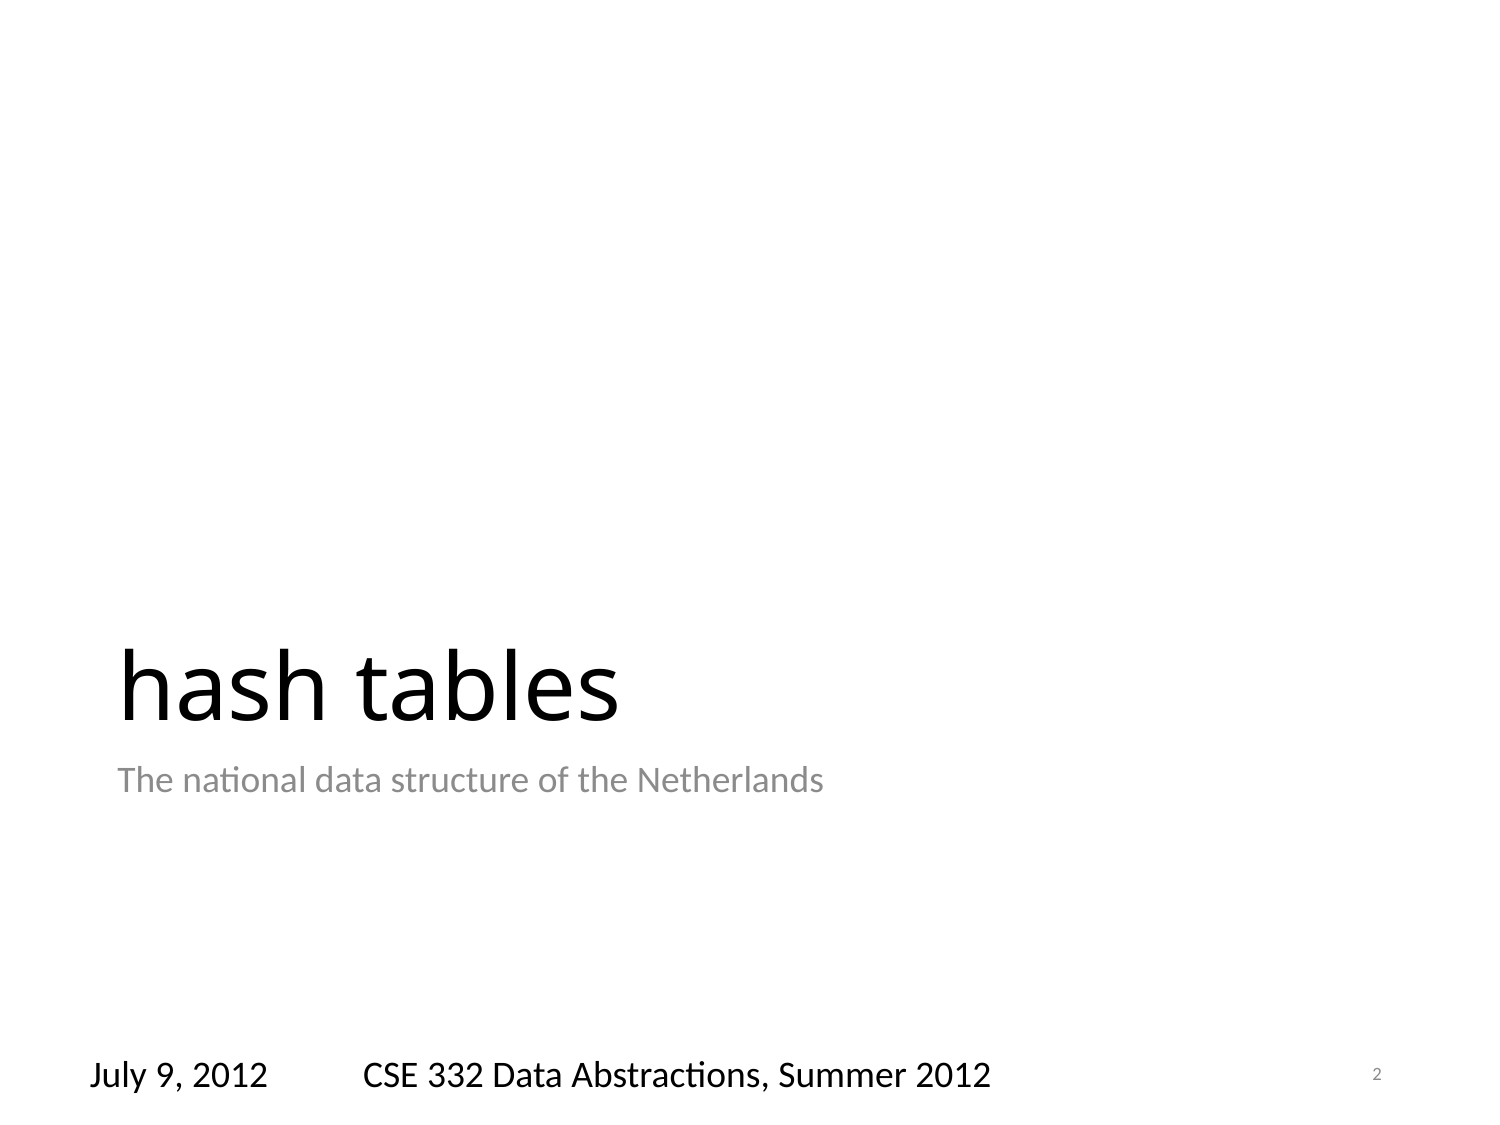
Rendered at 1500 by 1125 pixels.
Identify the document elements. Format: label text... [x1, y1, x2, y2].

footer CSE 332 Data Abstractions, Summer 2012 [348, 1042, 1059, 1103]
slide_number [75, 1042, 338, 1103]
slide_number 2 [1059, 1042, 1397, 1103]
title hash tables [102, 280, 1397, 749]
list The national data structure of the Netherlands [102, 752, 1397, 999]
